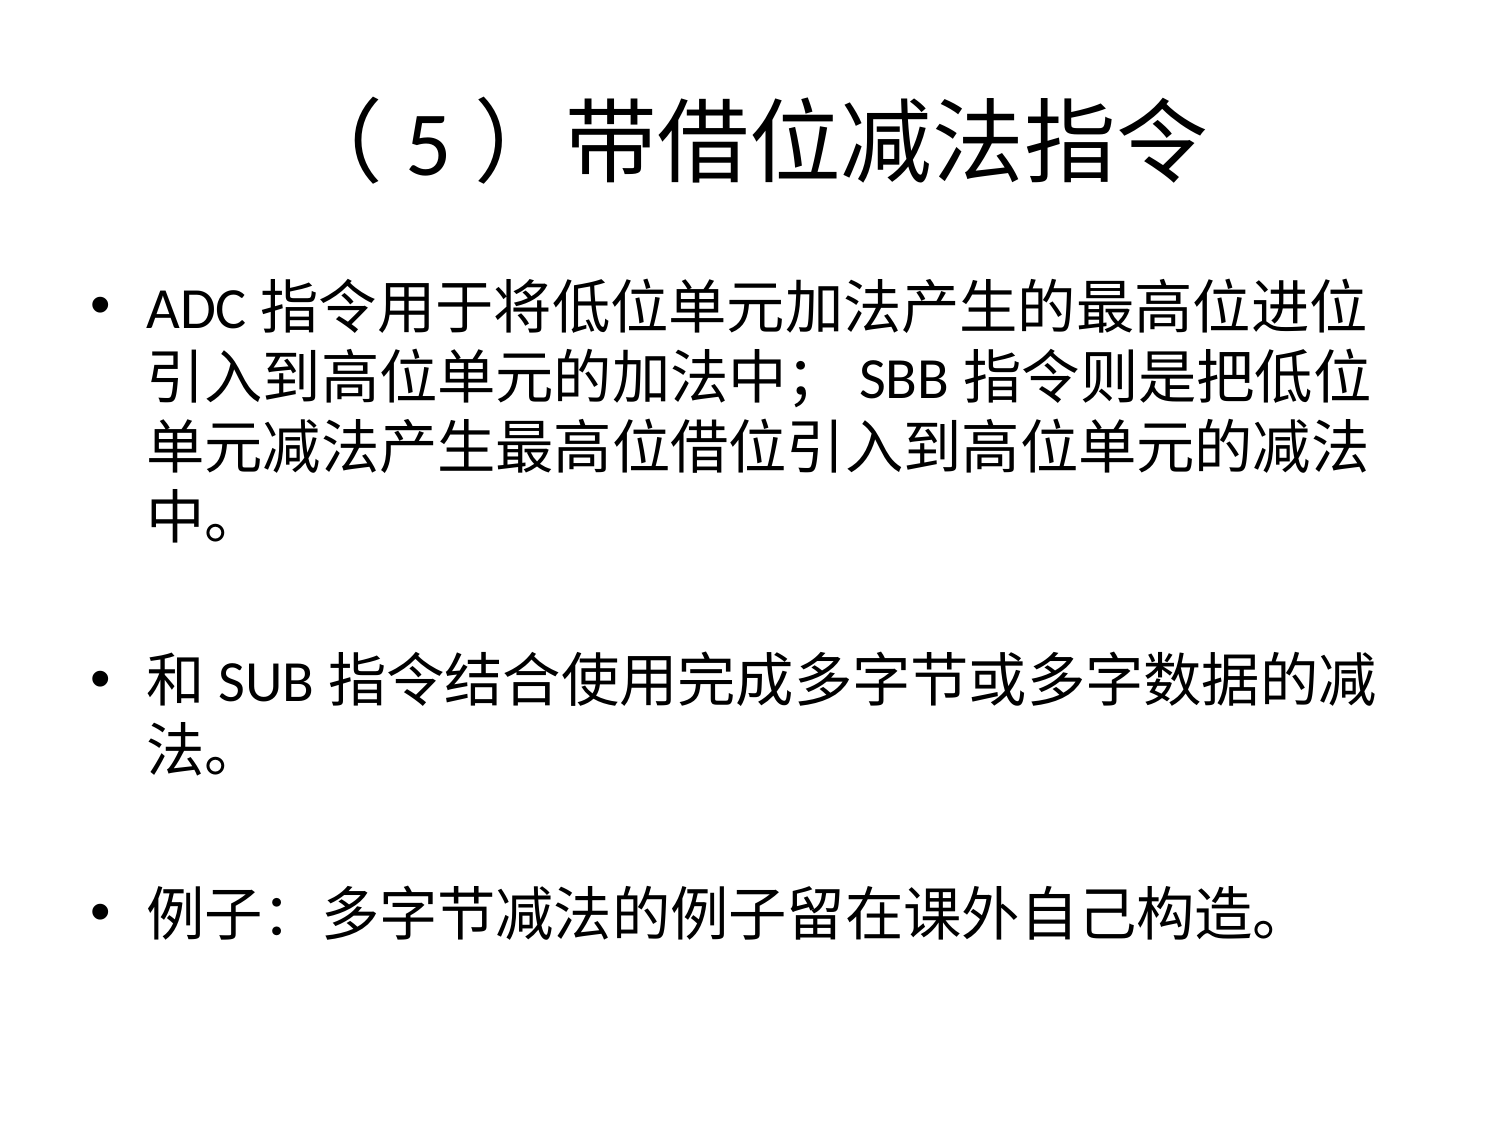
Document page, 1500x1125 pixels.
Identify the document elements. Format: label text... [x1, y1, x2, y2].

list ADC指令用于将低位单元加法产生的最高位进位引入到高位单元的加法中；SBB指令则是把低位单元减法产生最高位借位引入到高位单元的减法中。 和SUB指令结合使用完成多字节或多字数据的减法。 例子：多字节减法的例子留在课外自己构造。 [75, 262, 1425, 1005]
title （5）带借位减法指令 [75, 45, 1425, 233]
